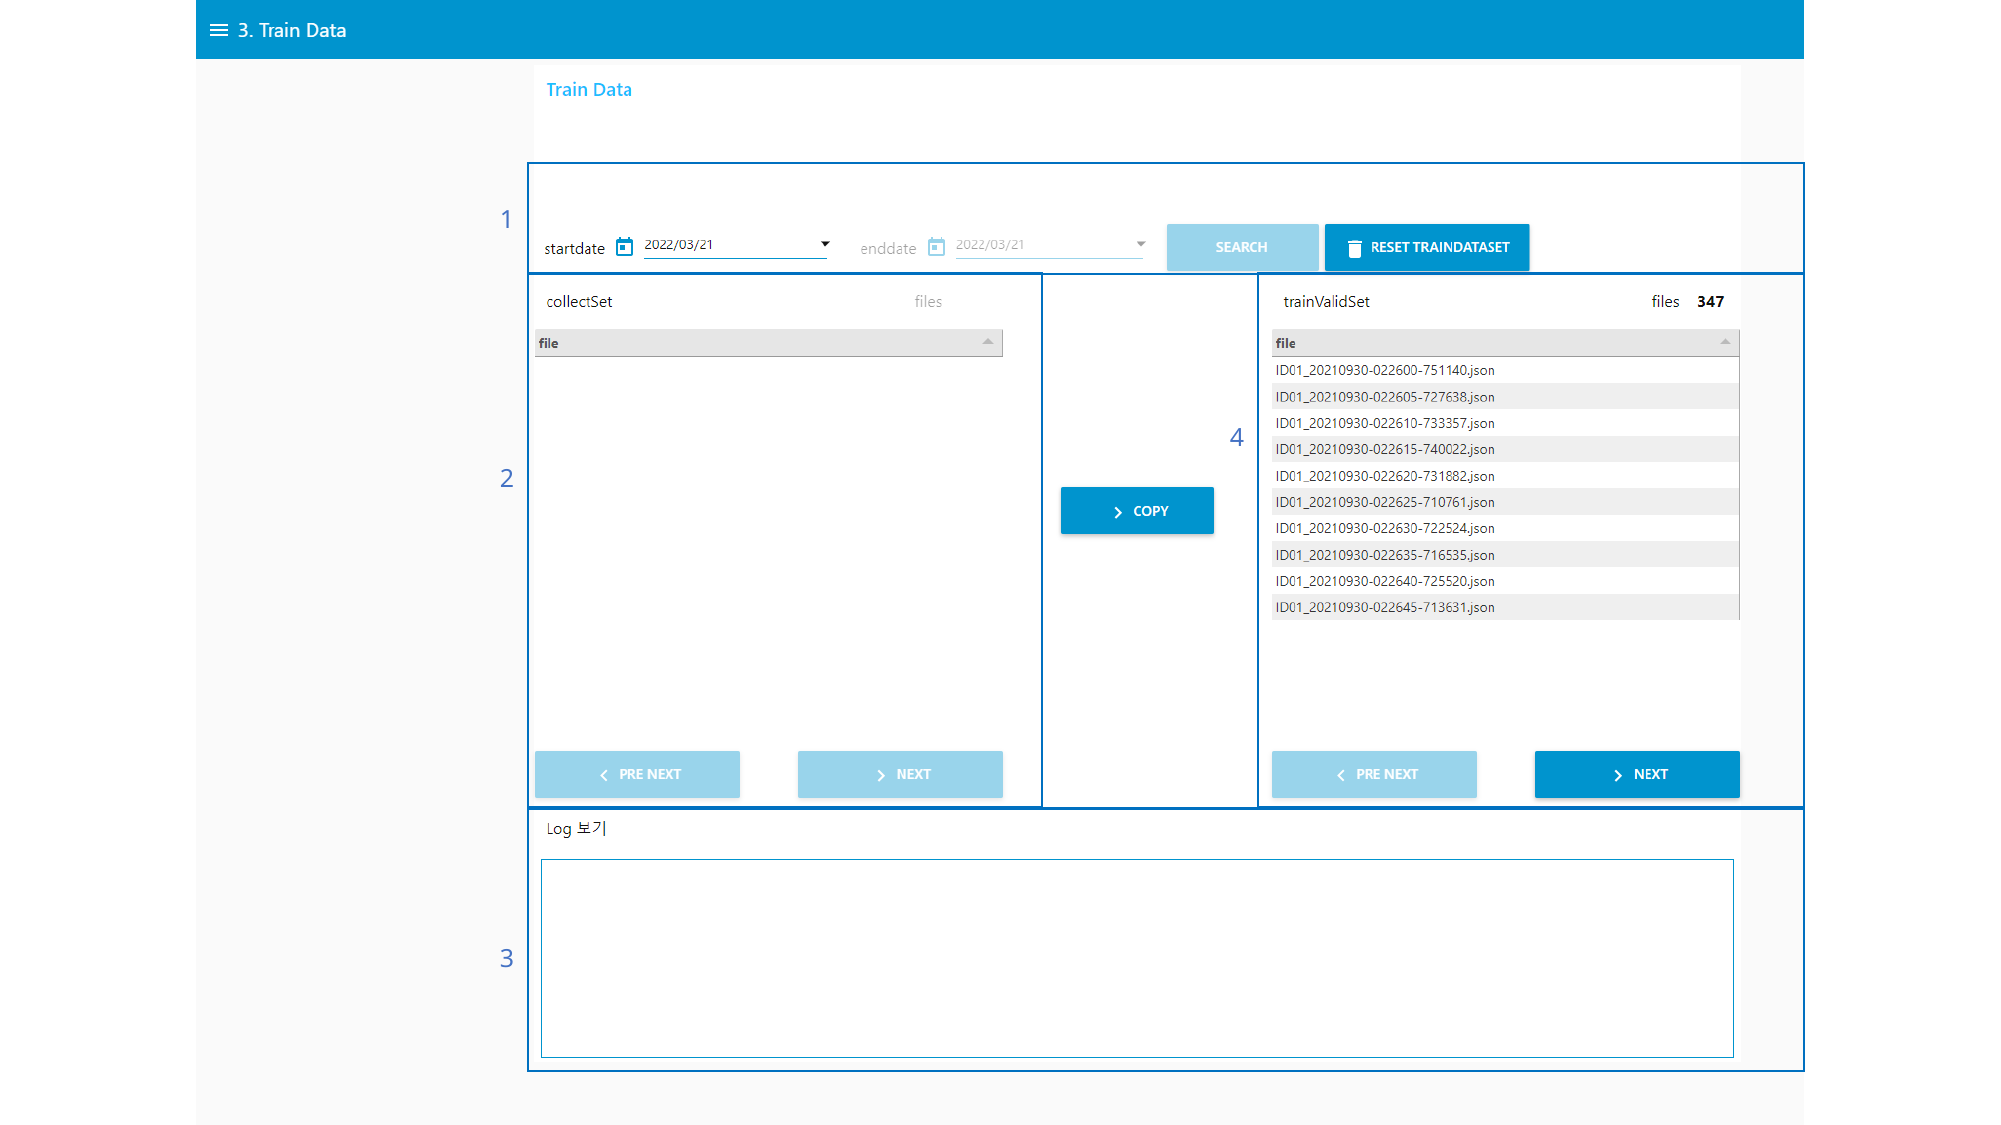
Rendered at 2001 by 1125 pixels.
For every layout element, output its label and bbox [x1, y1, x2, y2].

text_box [196, 0, 1804, 1125]
